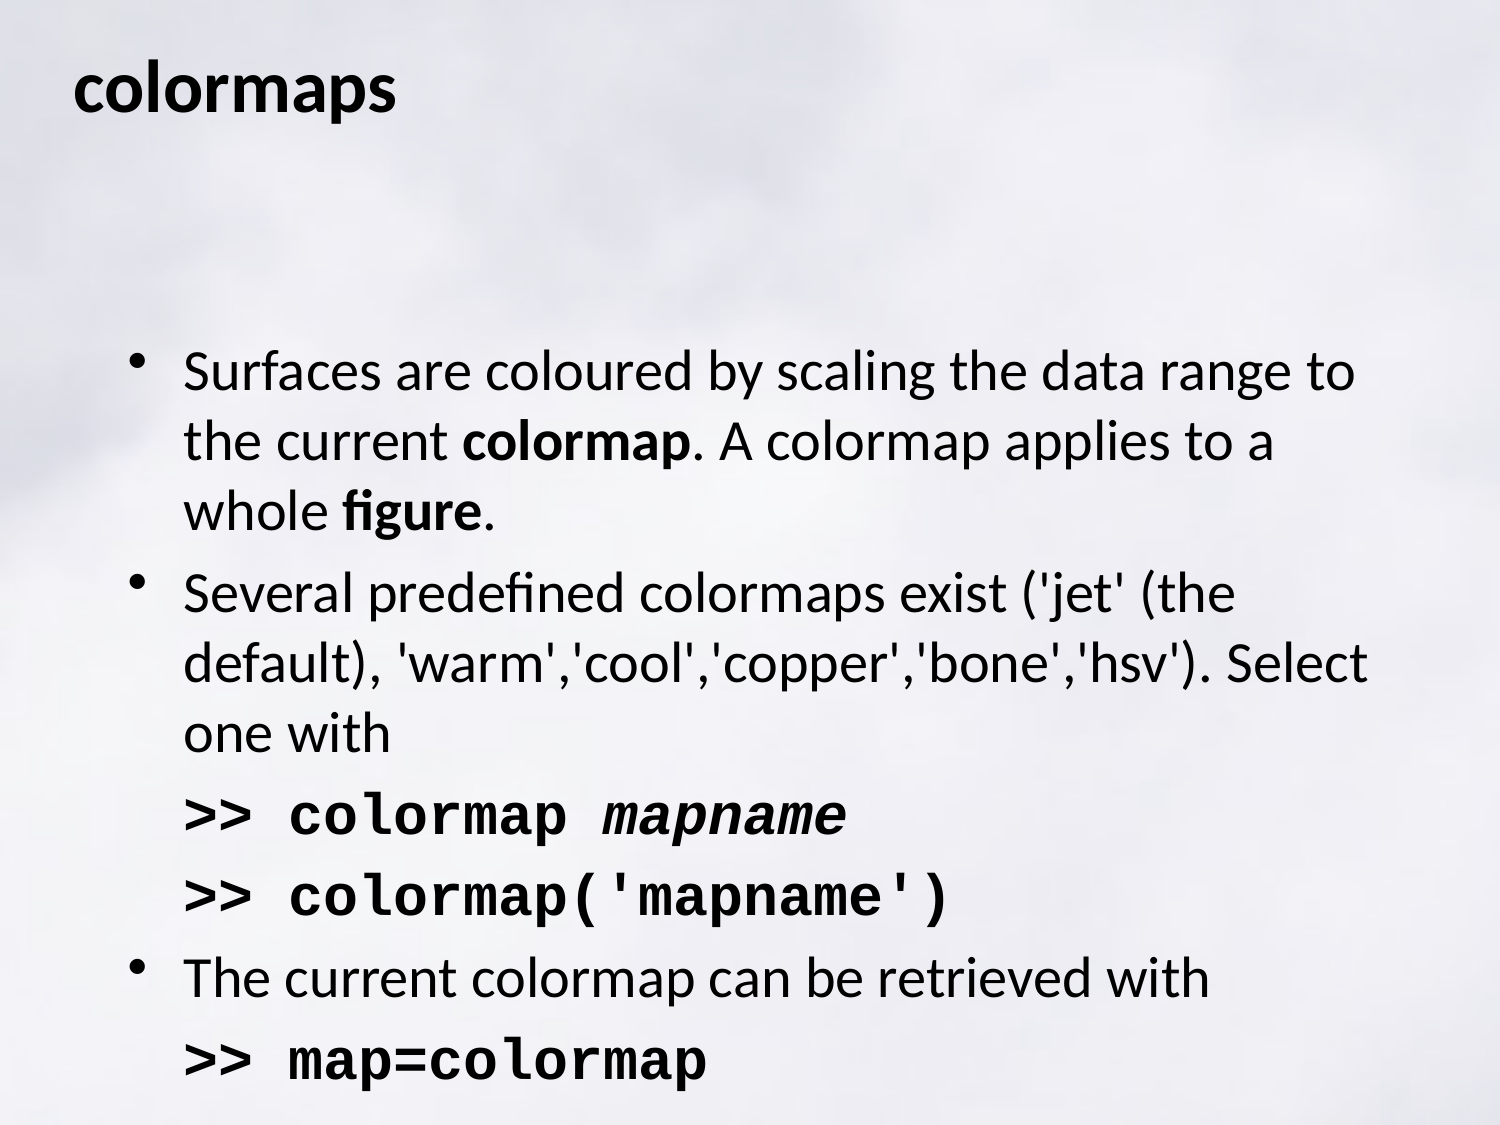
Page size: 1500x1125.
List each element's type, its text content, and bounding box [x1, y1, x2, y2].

title colormaps [58, 34, 1442, 130]
list Surfaces are coloured by scaling the data range to the current colormap. A colormap applies to a whole figure. Several predefined colormaps exist ('jet' (the default), 'warm','cool','copper','bone','hsv'). Select one with >> colormap mapname >> colormap('mapname') The current colormap can be retrieved with >> map=colormap [112, 324, 1388, 1001]
